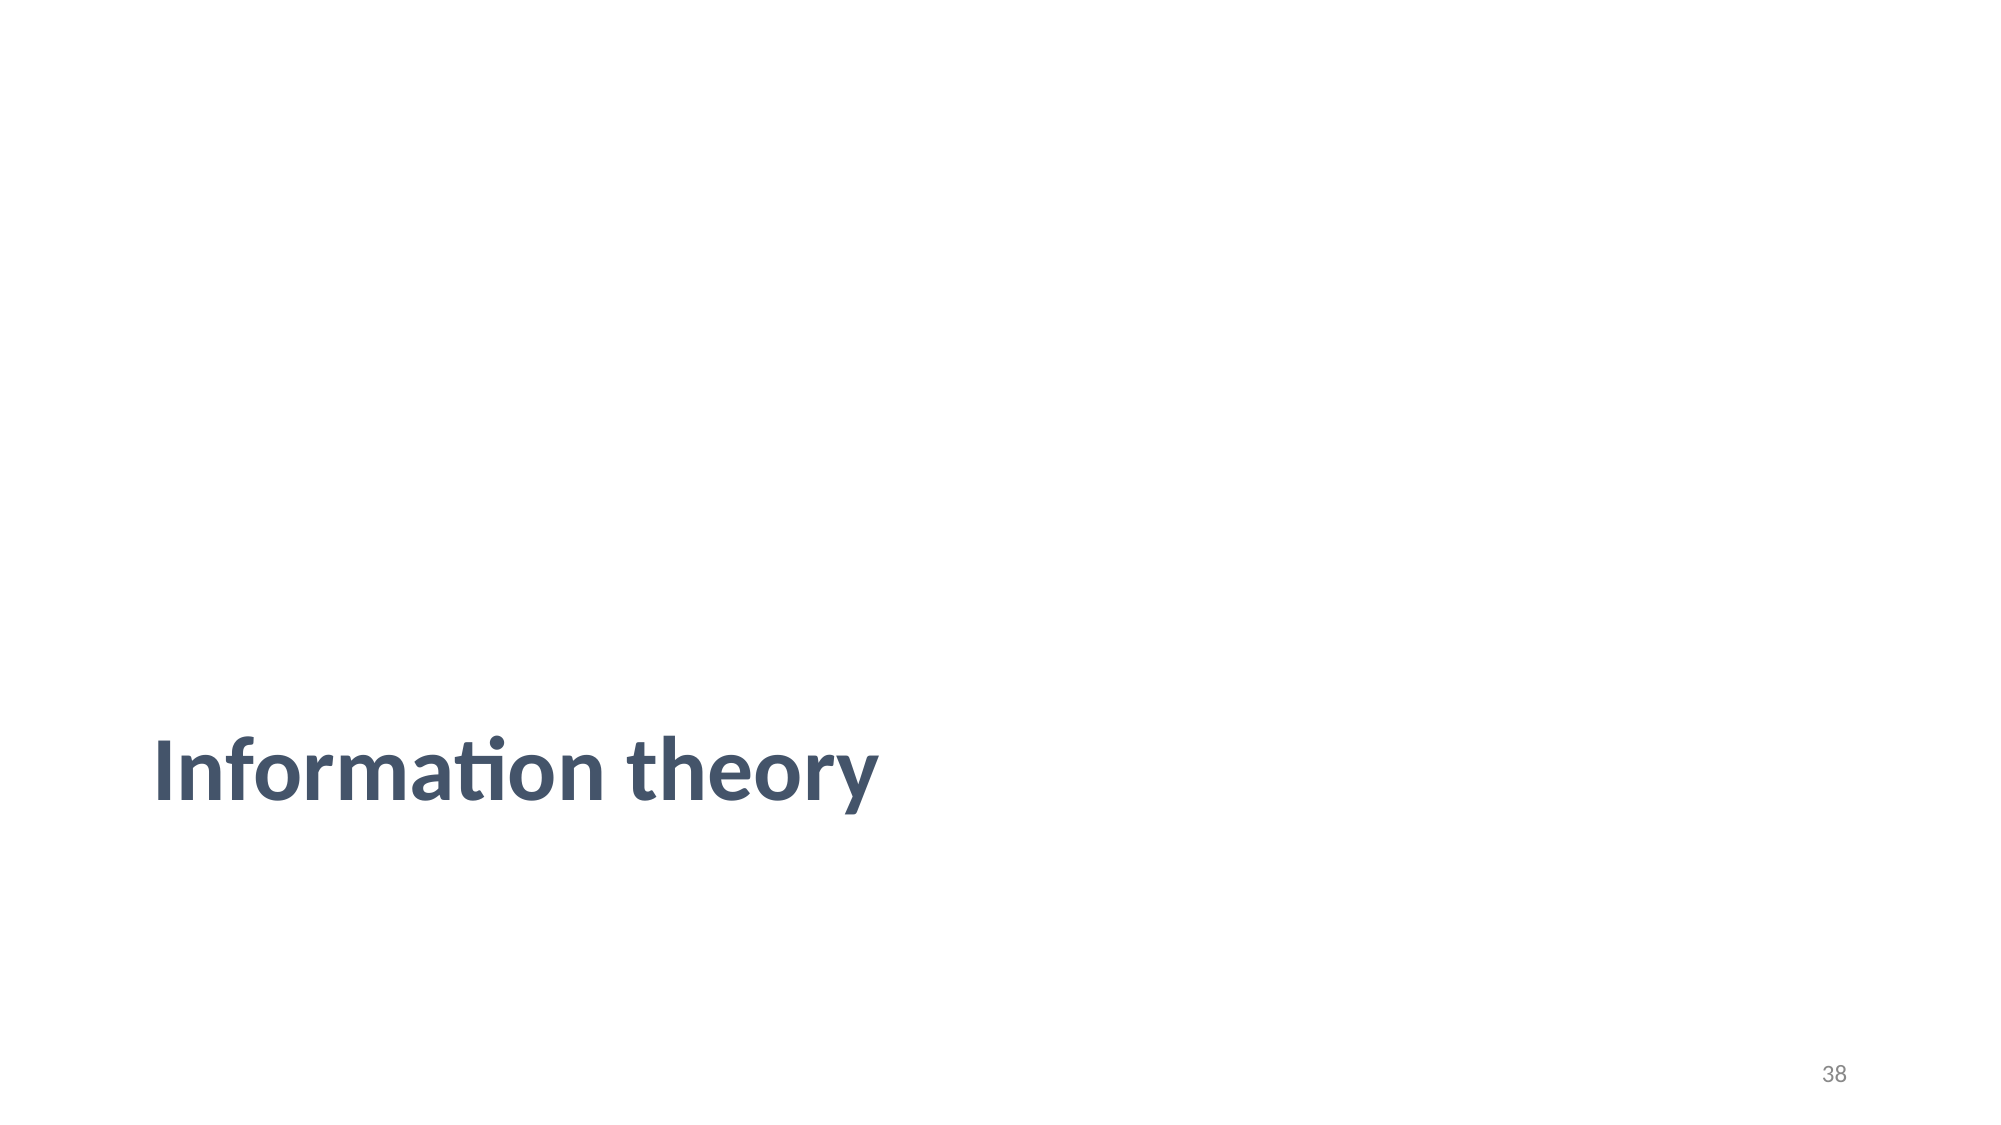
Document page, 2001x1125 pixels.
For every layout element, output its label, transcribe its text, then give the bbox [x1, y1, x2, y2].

title Information theory [137, 688, 1863, 828]
slide_number 38 [1412, 1042, 1863, 1103]
